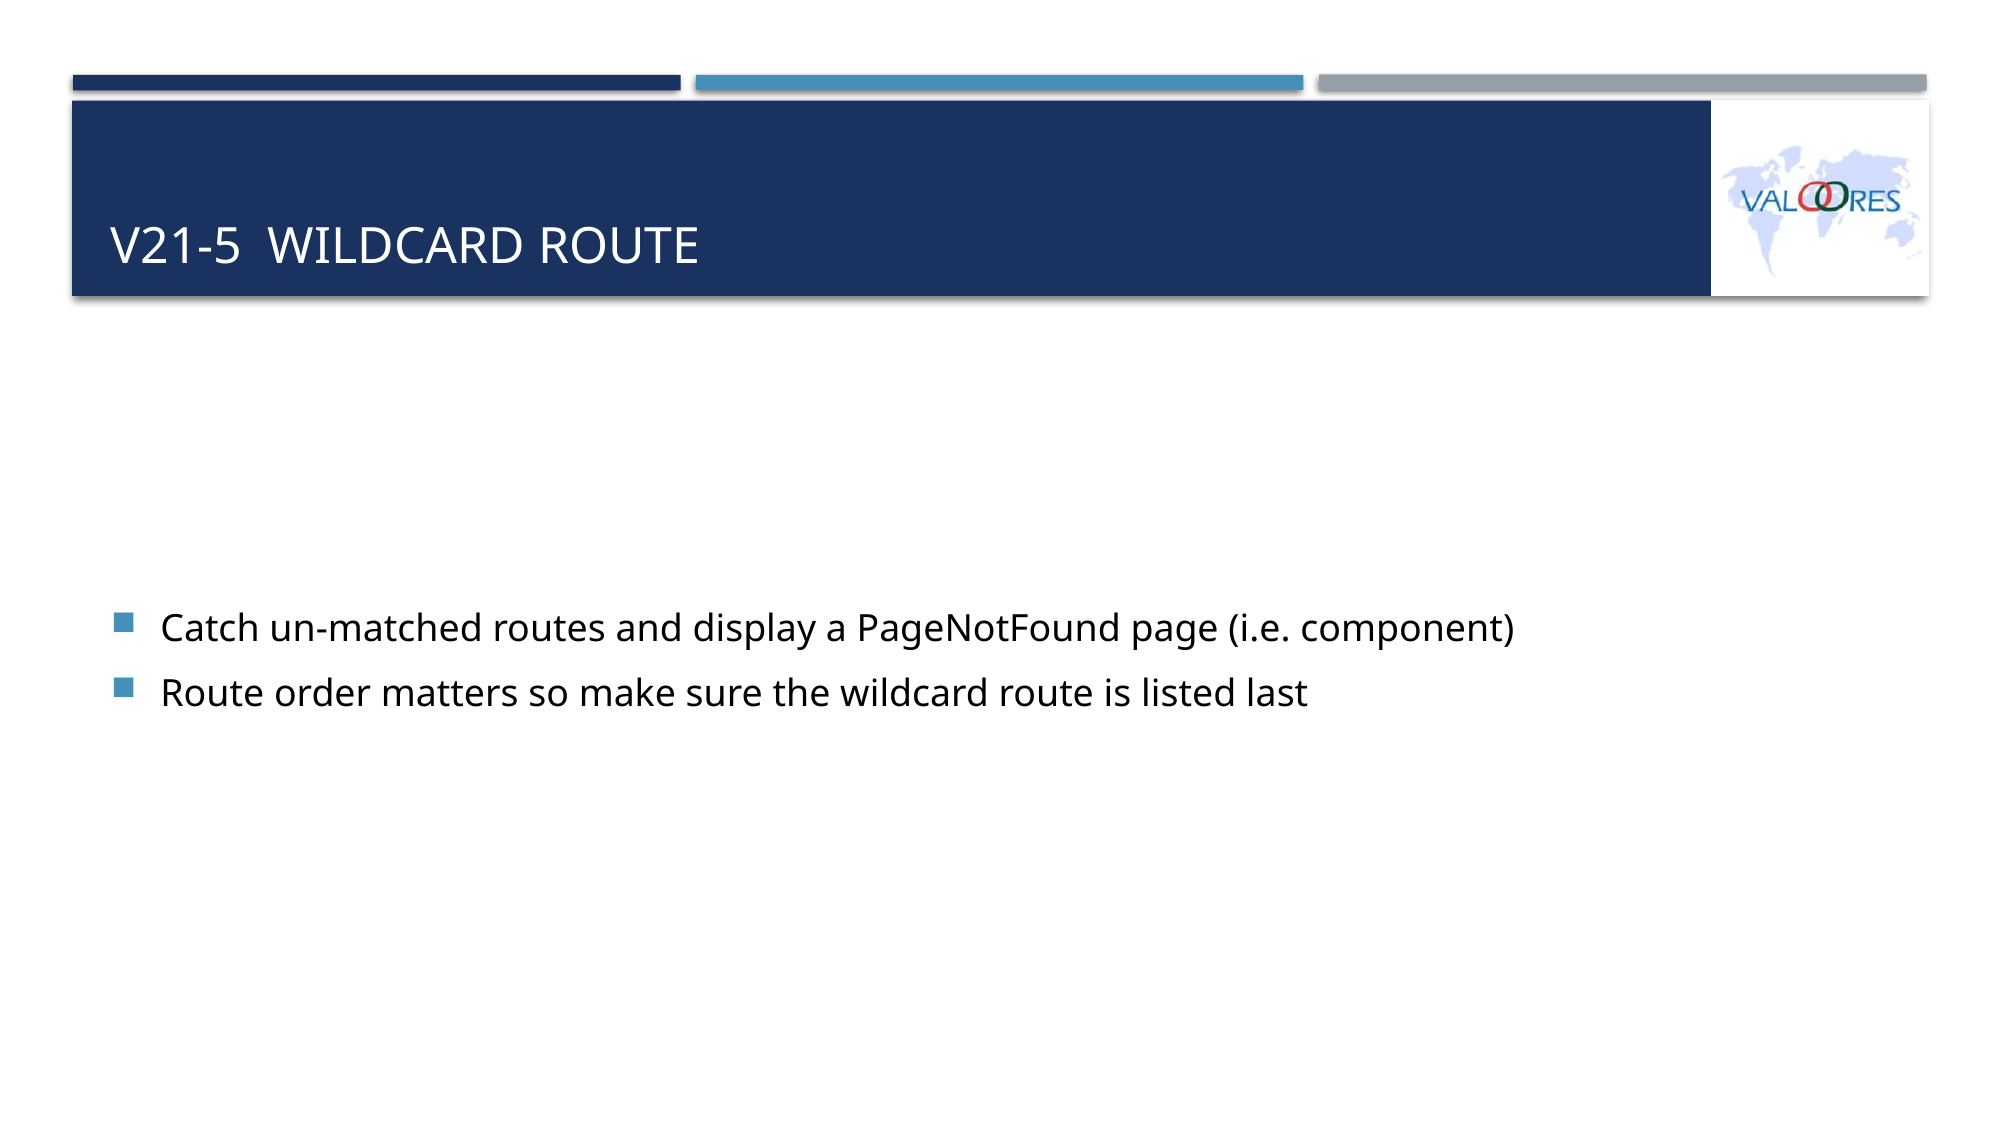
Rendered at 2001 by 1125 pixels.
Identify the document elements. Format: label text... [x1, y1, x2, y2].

title V21-5 Wildcard Route [95, 115, 1704, 282]
list Catch un-matched routes and display a PageNotFound page (i.e. component) Route order matters so make sure the wildcard route is listed last [95, 357, 1905, 962]
picture [1710, 100, 1929, 296]
